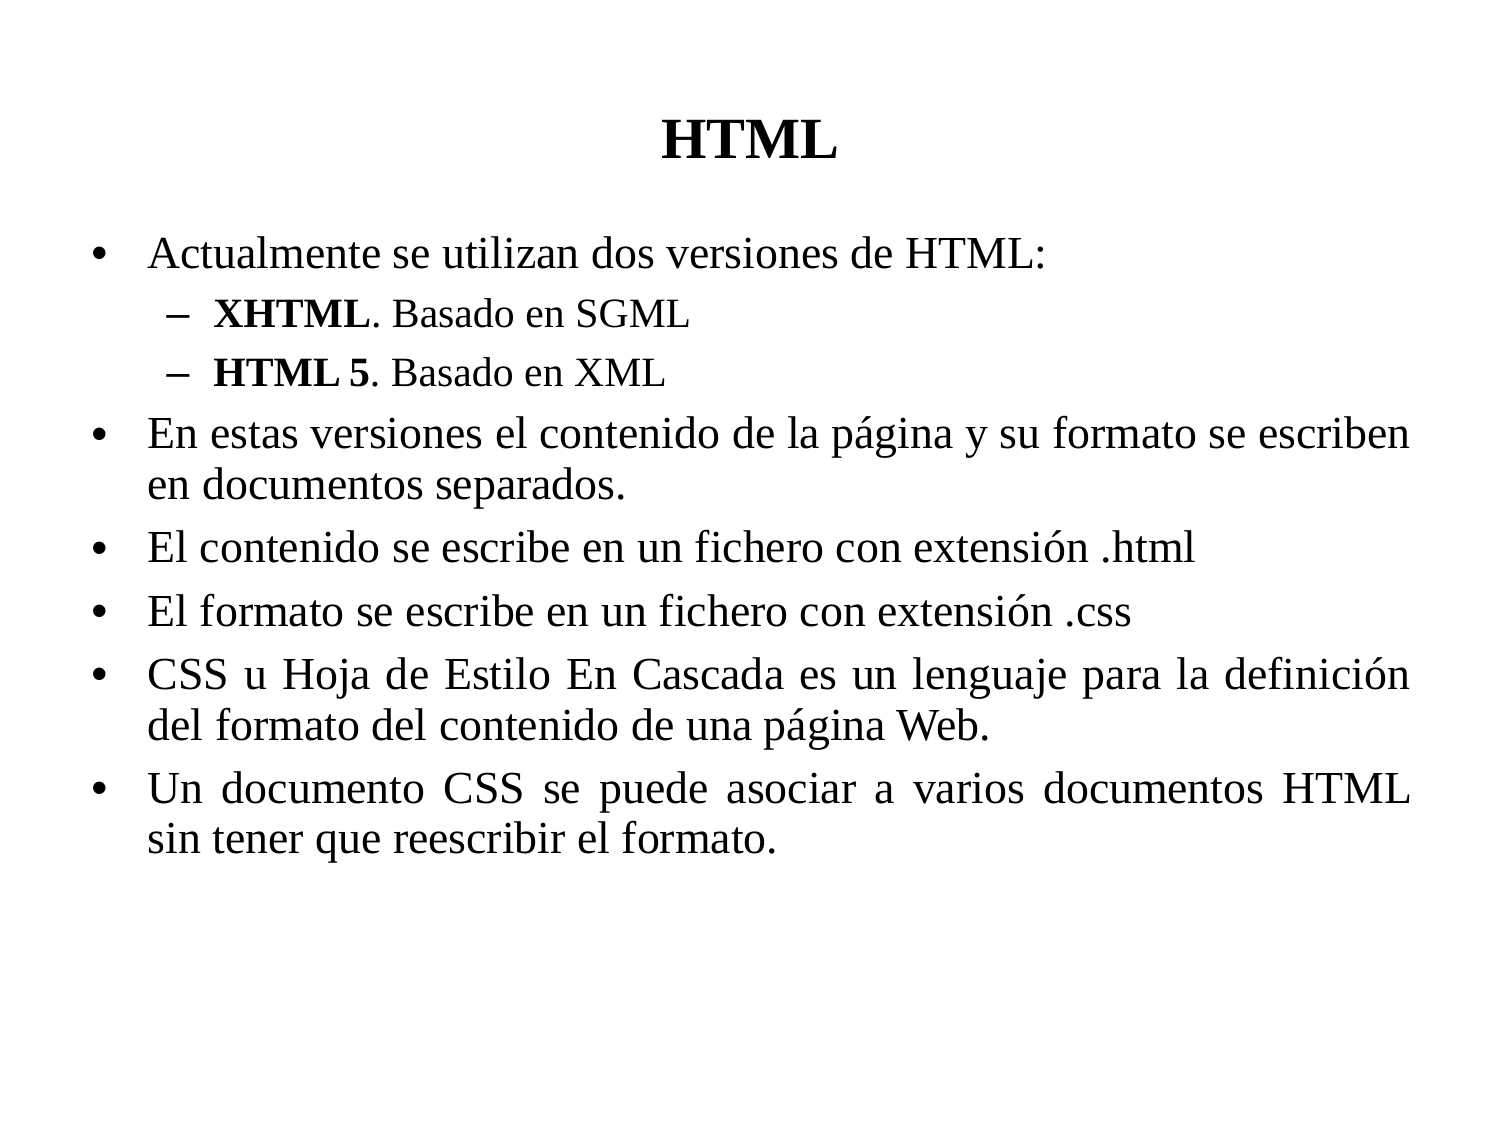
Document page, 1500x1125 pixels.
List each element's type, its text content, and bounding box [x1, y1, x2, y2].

text_box HTML [75, 45, 1425, 233]
text_box Actualmente se utilizan dos versiones de HTML: XHTML. Basado en SGML HTML 5. Basado en XML En estas versiones el contenido de la página y su formato se escriben en documentos separados. El contenido se escribe en un fichero con extensión .html El formato se escribe en un fichero con extensión .css CSS u Hoja de Estilo En Cascada es un lenguaje para la definición del formato del contenido de una página Web. Un documento CSS se puede asociar a varios documentos HTML sin tener que reescribir el formato. [76, 219, 1427, 963]
